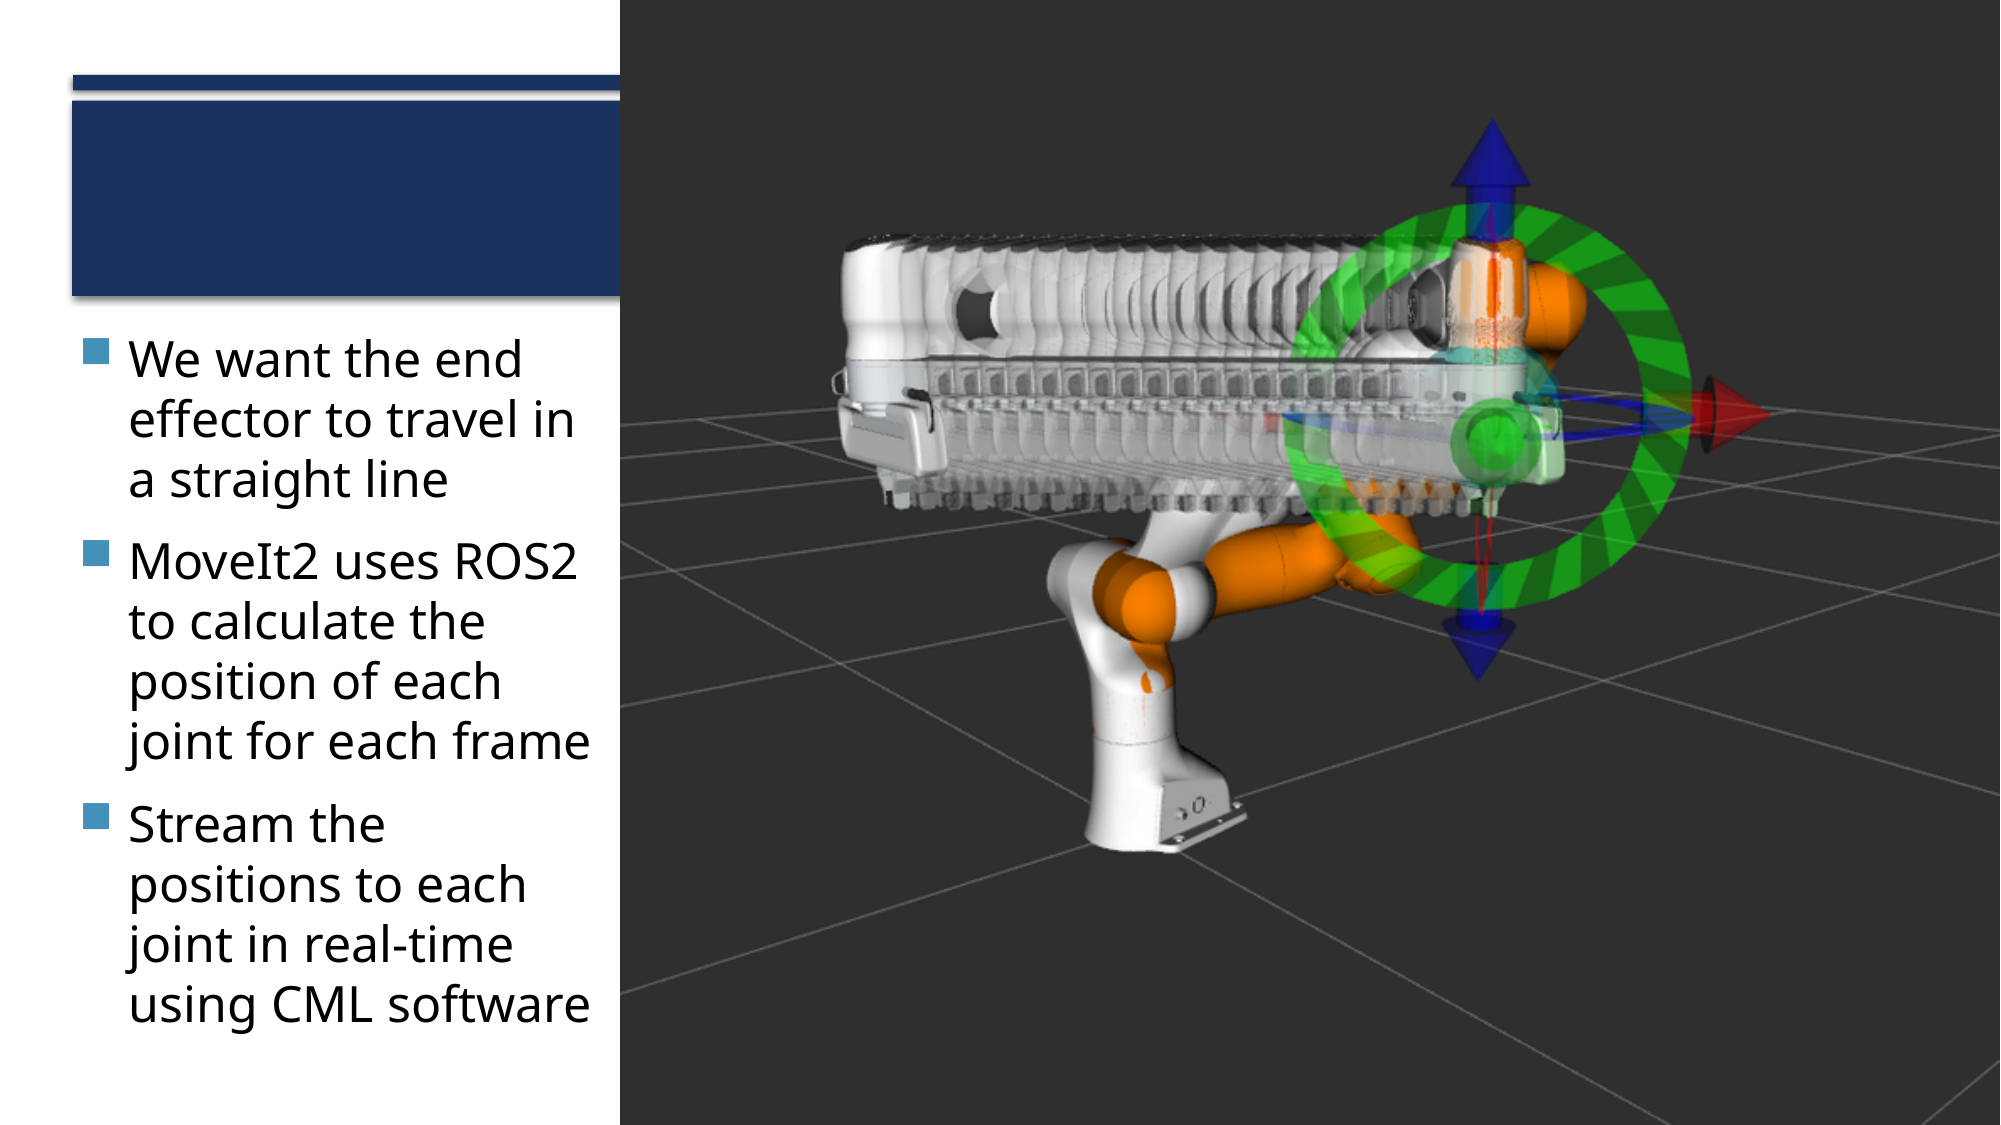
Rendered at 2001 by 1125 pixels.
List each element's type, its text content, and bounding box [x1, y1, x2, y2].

list We want the end effector to travel in a straight line MoveIt2 uses ROS2 to calculate the position of each joint for each frame Stream the positions to each joint in real-time using CML software [63, 297, 615, 1063]
picture [620, 0, 2000, 1125]
